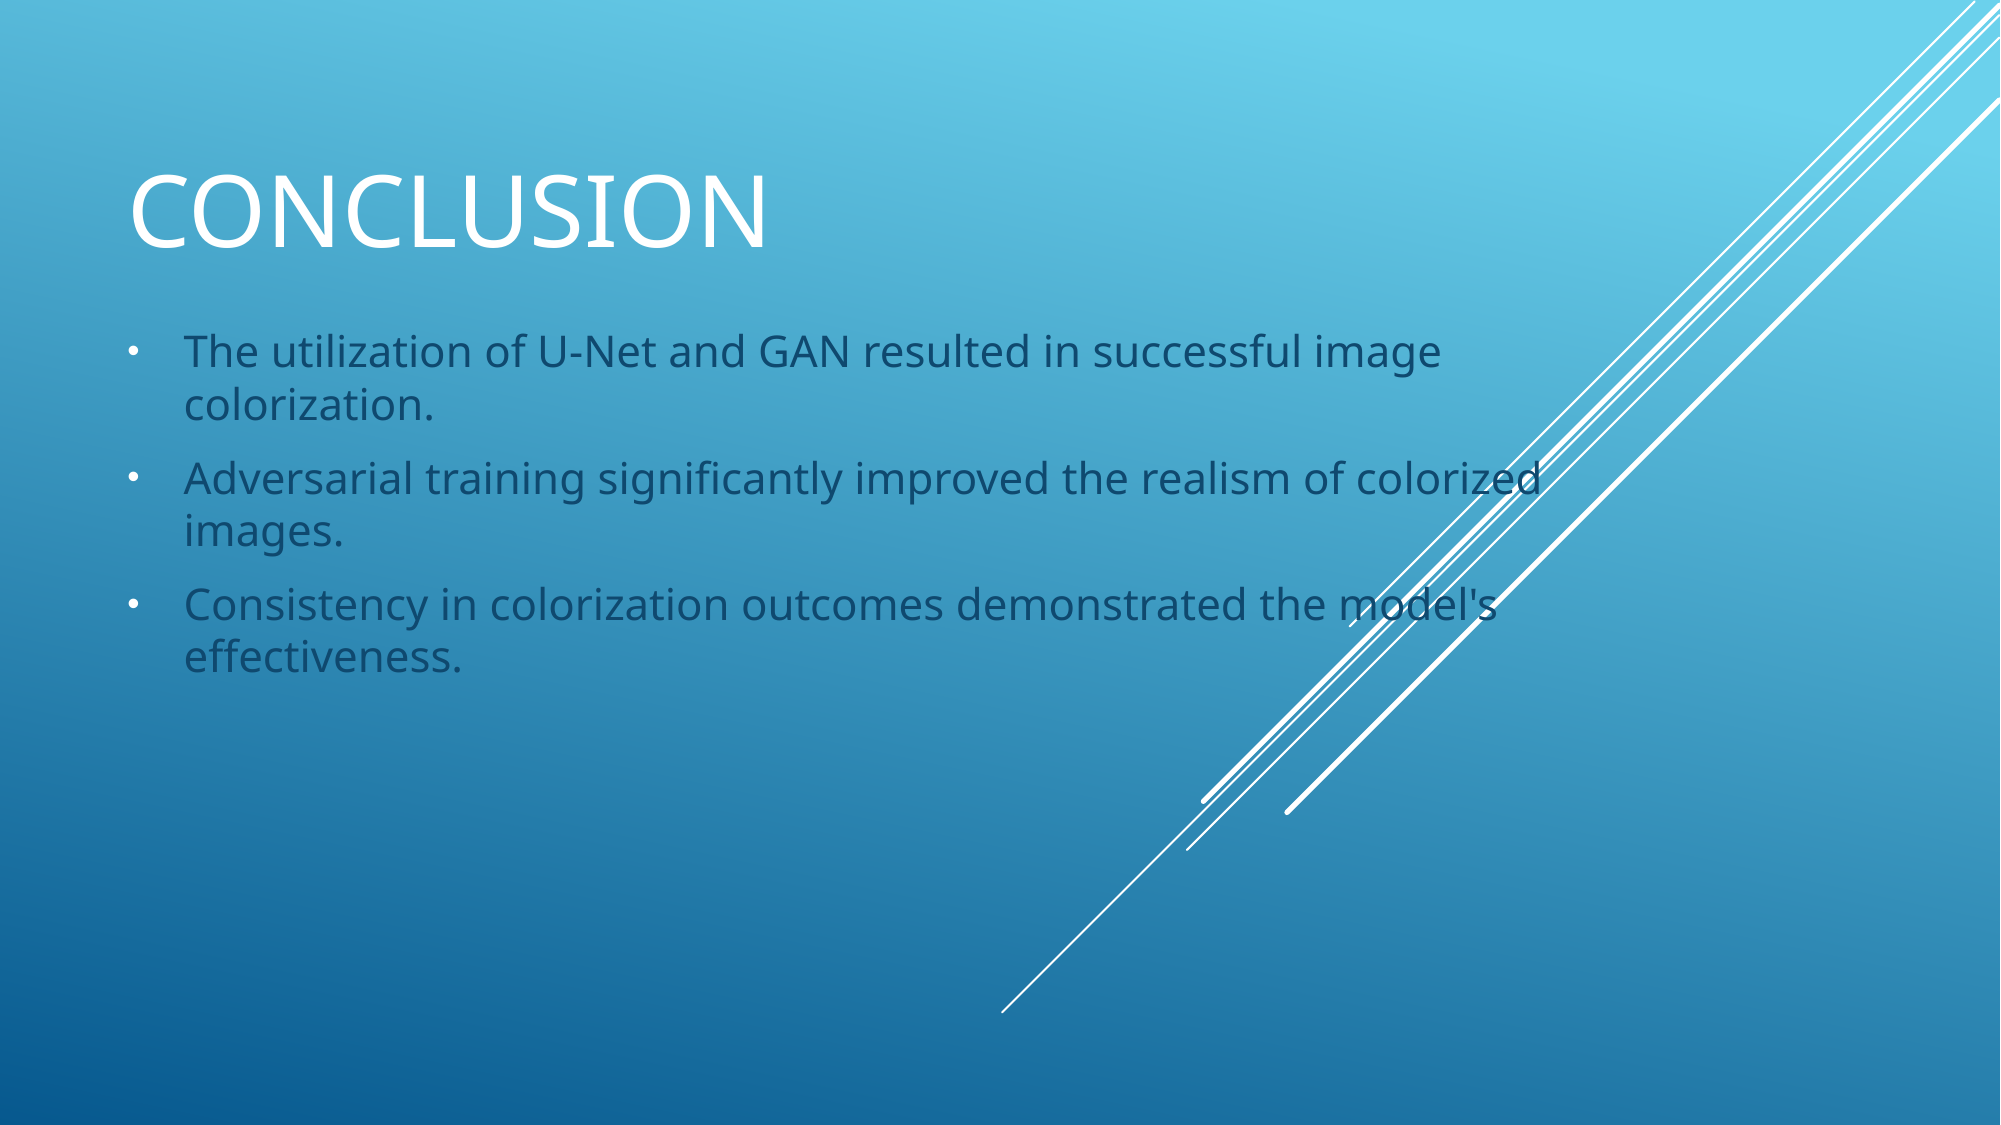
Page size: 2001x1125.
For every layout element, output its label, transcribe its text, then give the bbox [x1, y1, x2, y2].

subtitle The utilization of U-Net and GAN resulted in successful image colorization. Adversarial training significantly improved the realism of colorized images. Consistency in colorization outcomes demonstrated the model's effectiveness. [112, 316, 1567, 950]
title Conclusion [112, 112, 1425, 275]
